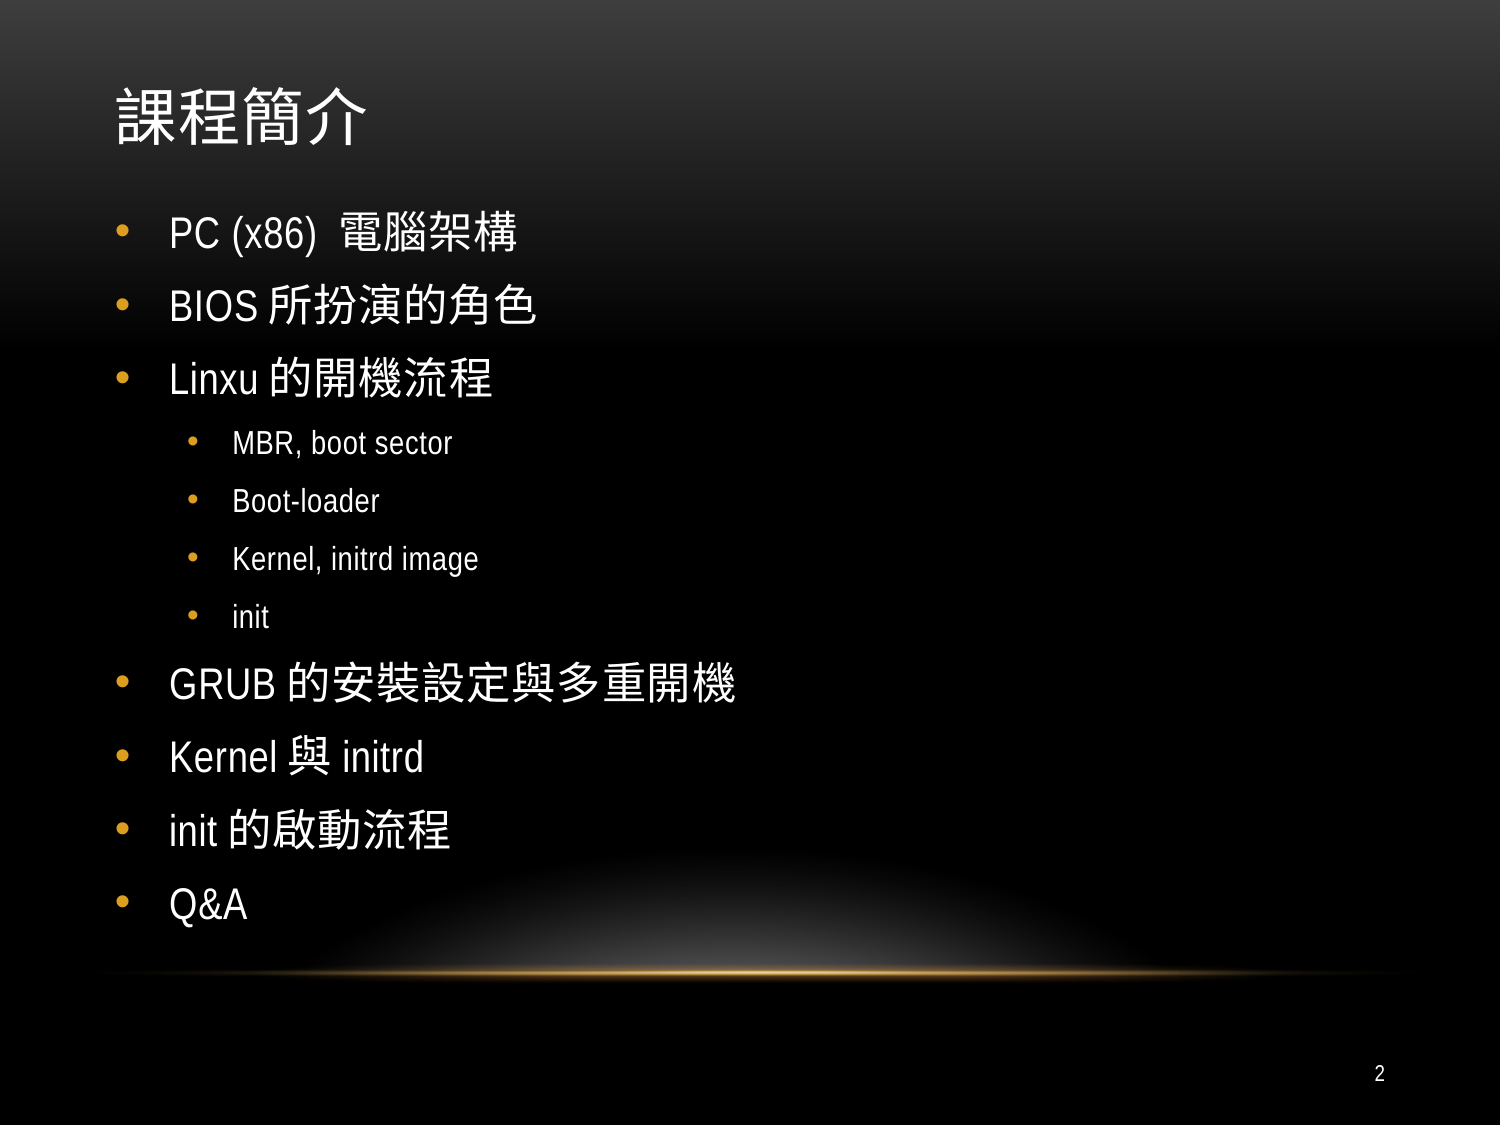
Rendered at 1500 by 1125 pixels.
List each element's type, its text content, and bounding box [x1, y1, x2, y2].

list PC (x86) 電腦架構 BIOS所扮演的角色 Linxu的開機流程 MBR, boot sector Boot-loader Kernel, initrd image init GRUB的安裝設定與多重開機 Kernel與initrd init的啟動流程 Q&A [99, 196, 1400, 938]
slide_number 2 [1237, 1042, 1400, 1103]
picture [0, 0, 1500, 1125]
title 課程簡介 [99, 45, 1400, 161]
